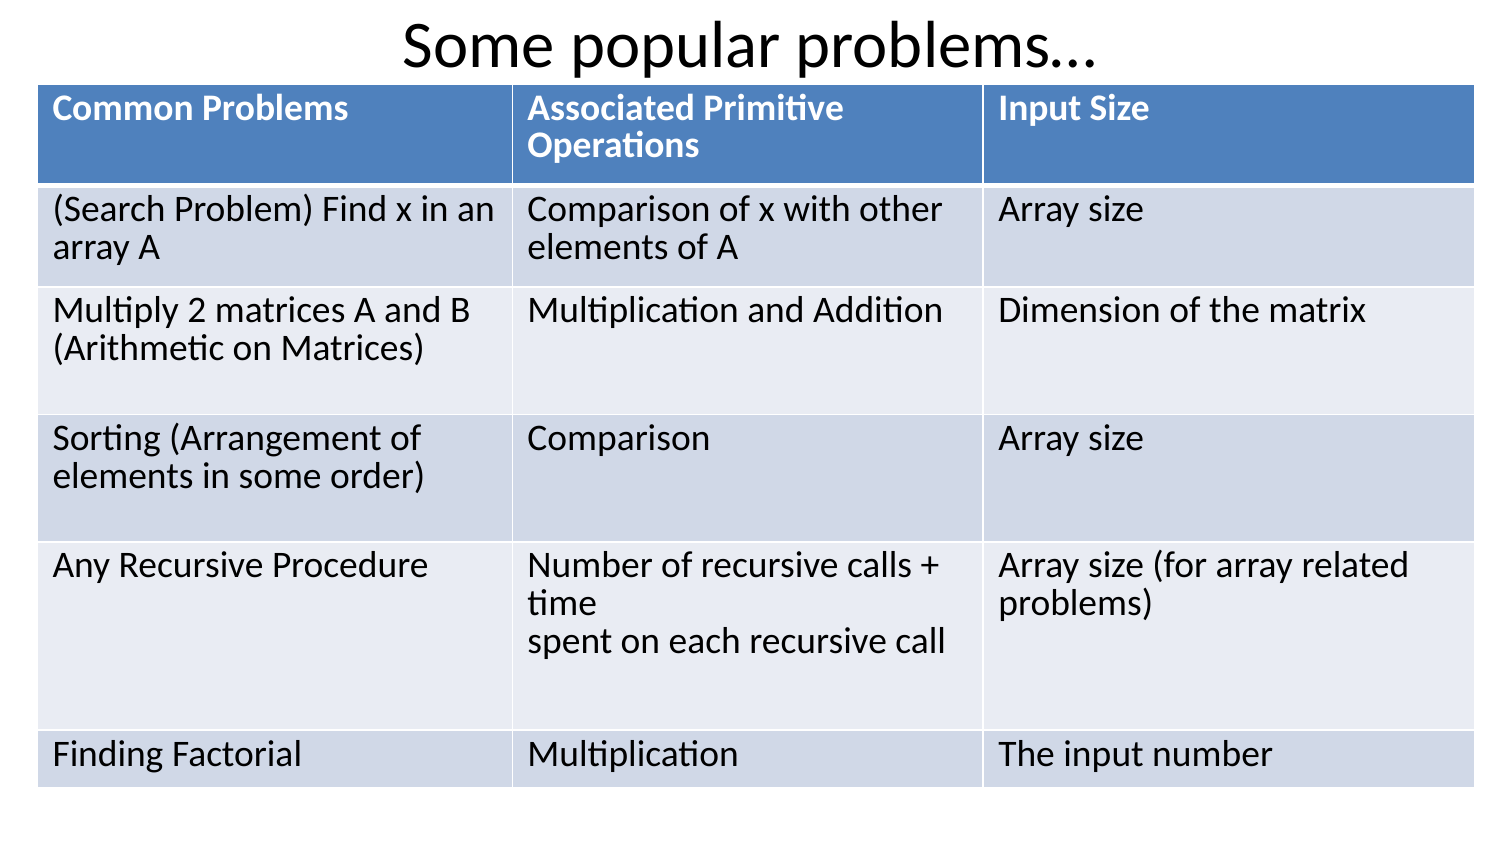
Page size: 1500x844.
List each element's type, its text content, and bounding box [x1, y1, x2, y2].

table_cell Dimension of the matrix [984, 288, 1474, 414]
table_cell Comparison of x with other elements of A [513, 188, 982, 286]
table_cell Number of recursive calls + time spent on each recursive call [513, 543, 982, 729]
table_header Associated Primitive Operations [513, 85, 982, 183]
table_header Common Problems [38, 85, 512, 183]
table_cell Sorting (Arrangement of elements in some order) [38, 415, 512, 541]
table_cell Array size (for array related problems) [984, 543, 1474, 729]
table_cell (Search Problem) Find x in an array A [38, 188, 512, 286]
table_cell The input number [984, 731, 1474, 787]
table_cell Array size [984, 188, 1474, 286]
title Some popular problems… [75, 9, 1425, 72]
table_cell Comparison [513, 415, 982, 541]
table_header Input Size [984, 85, 1474, 183]
table_cell Multiplication [513, 731, 982, 787]
table_cell Multiply 2 matrices A and B (Arithmetic on Matrices) [38, 288, 512, 414]
table_cell Multiplication and Addition [513, 288, 982, 414]
table_cell Finding Factorial [38, 731, 512, 787]
table_cell Array size [984, 415, 1474, 541]
table_cell Any Recursive Procedure [38, 543, 512, 729]
